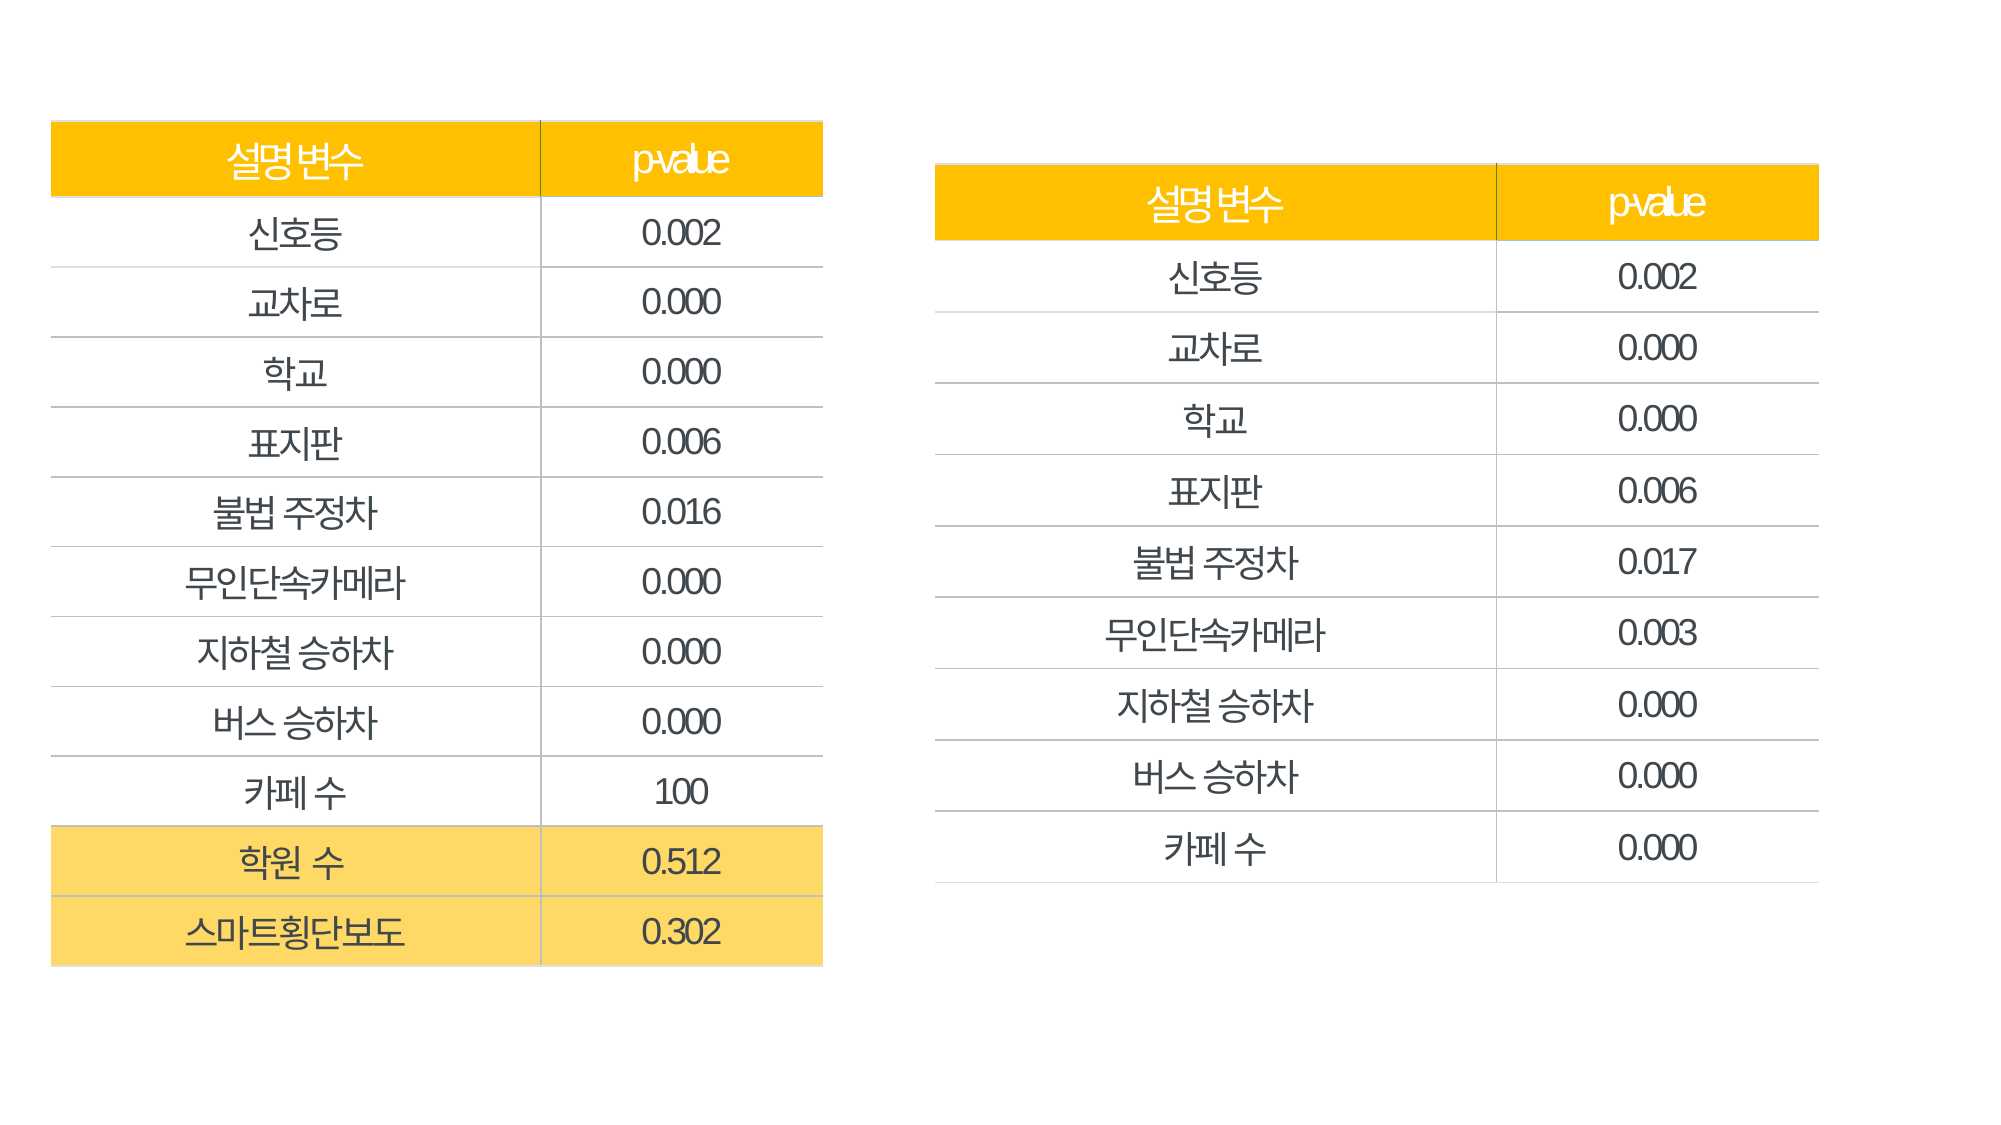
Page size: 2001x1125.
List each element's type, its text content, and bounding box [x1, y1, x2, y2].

table_cell 무인단속카메라 [51, 547, 540, 616]
table_cell 0.000 [1497, 741, 1819, 810]
table_cell 버스 승하차 [51, 687, 540, 755]
table_cell 버스 승하차 [935, 741, 1496, 810]
table_cell 0.006 [542, 408, 823, 476]
table_cell 0.000 [1497, 812, 1819, 882]
table_cell 0.003 [1497, 598, 1819, 668]
table_cell 스마트횡단보도 [51, 897, 540, 965]
table_cell 0.000 [1497, 313, 1819, 382]
table_cell 학교 [935, 384, 1496, 454]
table_cell 불법 주정차 [51, 478, 540, 546]
table_cell 카페 수 [51, 757, 540, 825]
table_cell 0.006 [1497, 455, 1819, 525]
table_cell 0.512 [542, 827, 823, 895]
table_cell 표지판 [935, 455, 1496, 525]
table_cell 교차로 [51, 268, 540, 336]
table_cell 학교 [51, 338, 540, 406]
table_cell 0.002 [542, 197, 823, 266]
table_cell 0.000 [1497, 669, 1819, 739]
table_cell 지하철 승하차 [51, 617, 540, 686]
table_cell 무인단속카메라 [935, 598, 1496, 668]
table_cell 표지판 [51, 408, 540, 476]
table_cell 0.002 [1497, 241, 1819, 311]
table_cell 학원 수 [51, 827, 540, 895]
table_cell 0.016 [542, 478, 823, 546]
table_cell 100 [542, 757, 823, 825]
table_cell 불법 주정차 [935, 527, 1496, 596]
table_cell 0.000 [1497, 384, 1819, 454]
table_cell 교차로 [935, 313, 1496, 382]
table_header 설명 변수 [51, 122, 540, 196]
table_header 설명 변수 [935, 165, 1496, 240]
table_cell 카페 수 [935, 812, 1496, 882]
table_cell 0.017 [1497, 527, 1819, 596]
table_cell 0.000 [542, 687, 823, 755]
table_cell 신호등 [51, 198, 540, 266]
table_cell 0.000 [542, 547, 823, 616]
table_cell 신호등 [935, 241, 1496, 311]
table_header p-value [1497, 165, 1819, 240]
table_header p-value [541, 122, 823, 196]
table_cell 0.000 [542, 268, 823, 336]
table_cell 0.000 [542, 617, 823, 686]
table_cell 지하철 승하차 [935, 669, 1496, 739]
table_cell 0.302 [542, 897, 823, 965]
table_cell 0.000 [542, 338, 823, 406]
